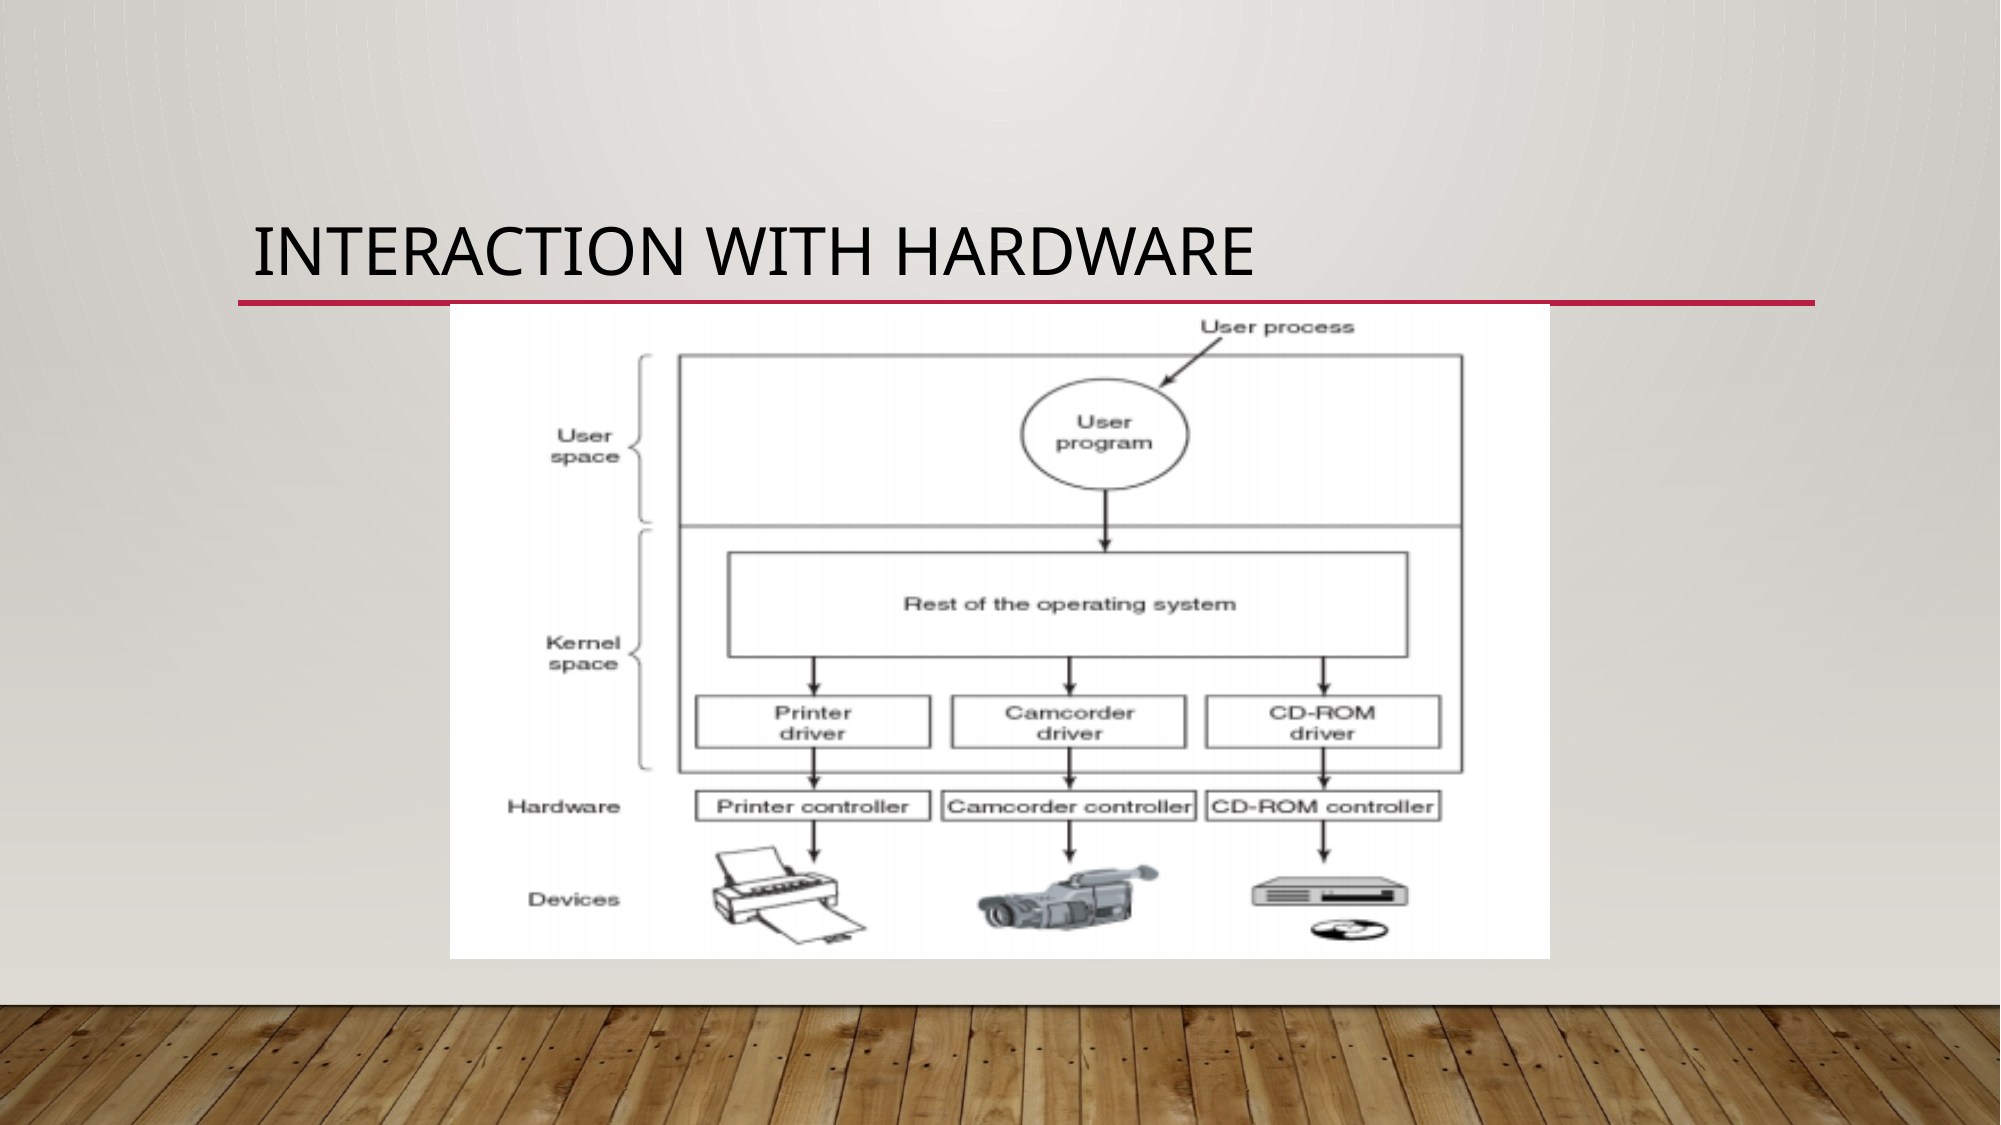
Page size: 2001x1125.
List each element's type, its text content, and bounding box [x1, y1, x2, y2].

picture [0, 1005, 2000, 1125]
title Interaction with hardware [238, 210, 1814, 305]
picture [449, 303, 1550, 959]
